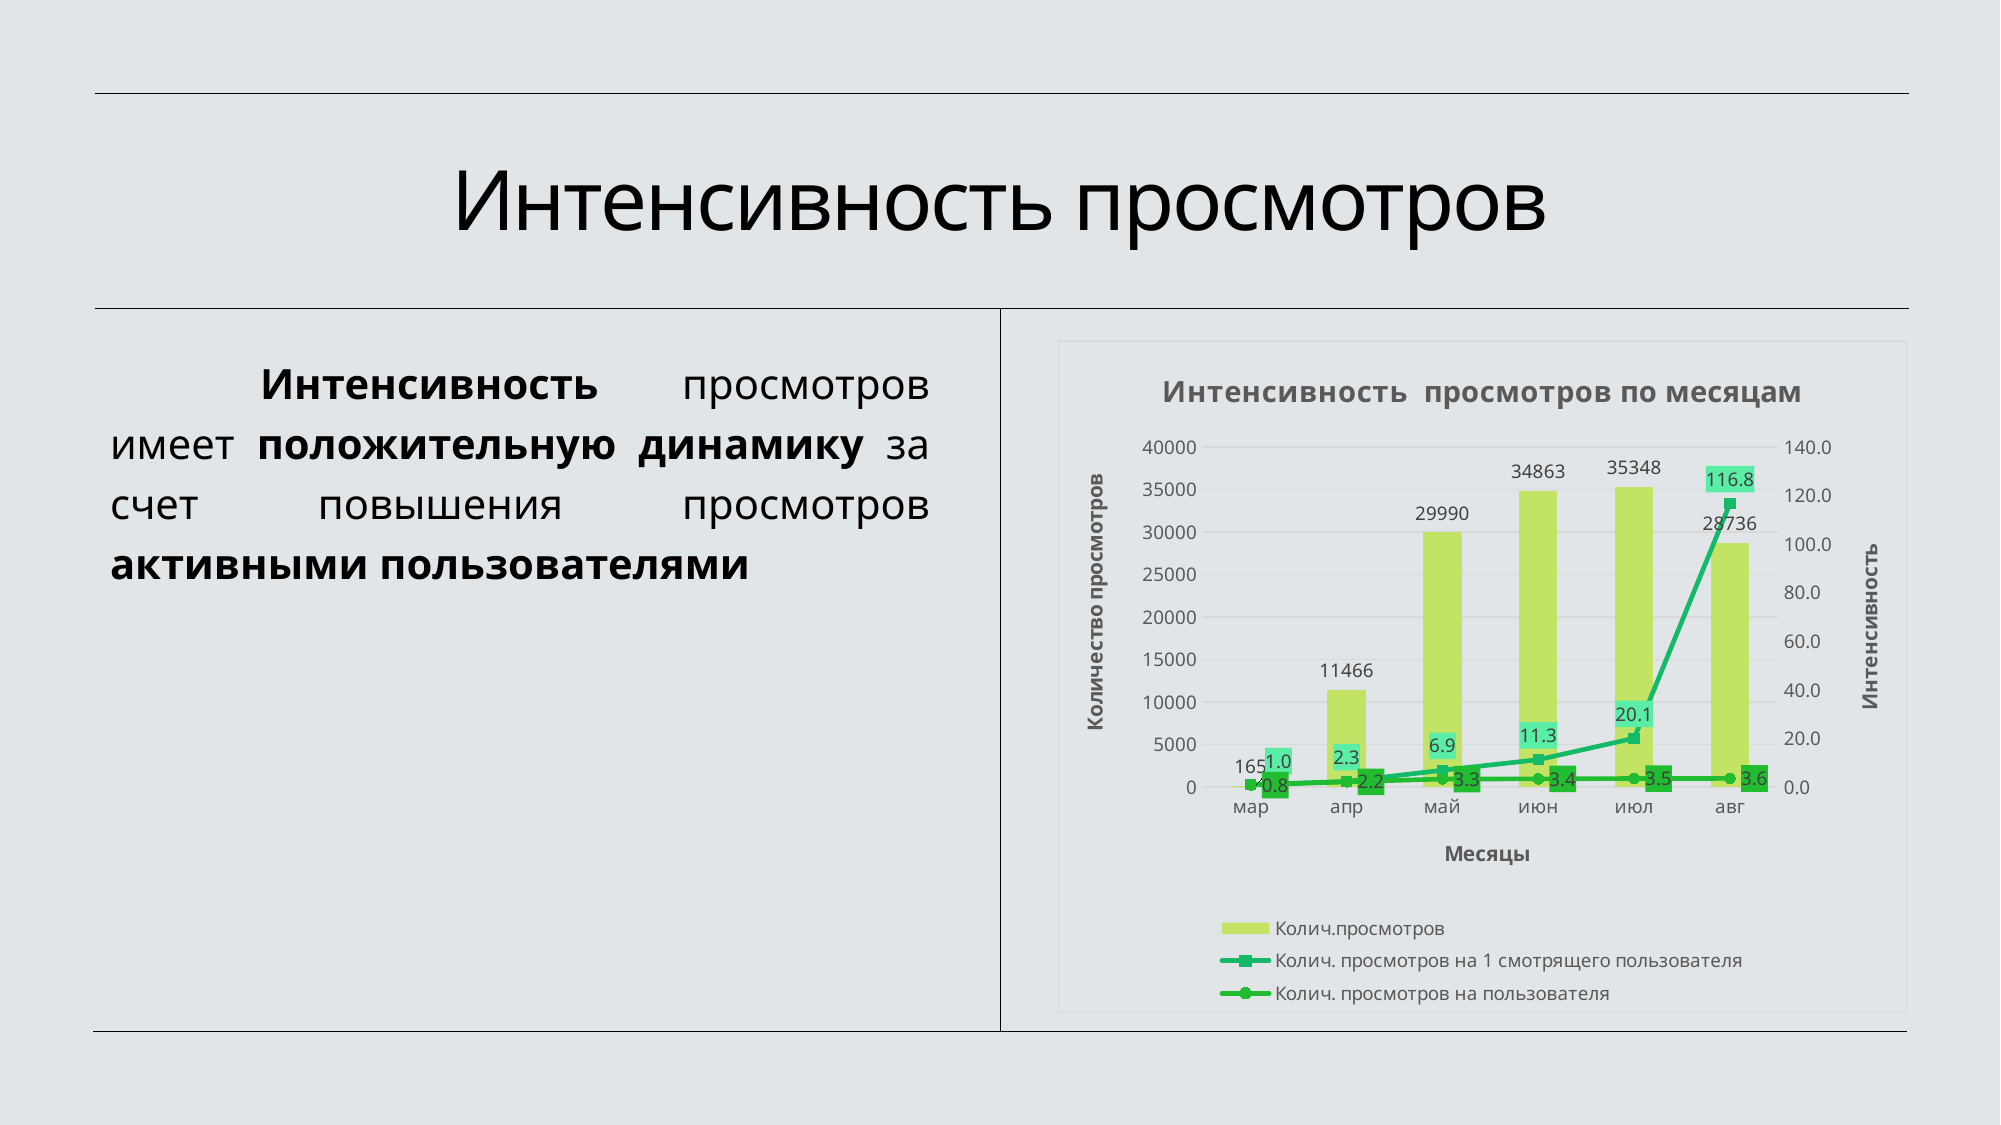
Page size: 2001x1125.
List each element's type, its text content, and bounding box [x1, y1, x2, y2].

title Интенсивность просмотров [93, 116, 1907, 290]
list Интенсивность просмотров имеет положительную динамику за счет повышения просмотров активными пользователями [95, 340, 946, 1014]
chart [1057, 340, 1908, 1014]
